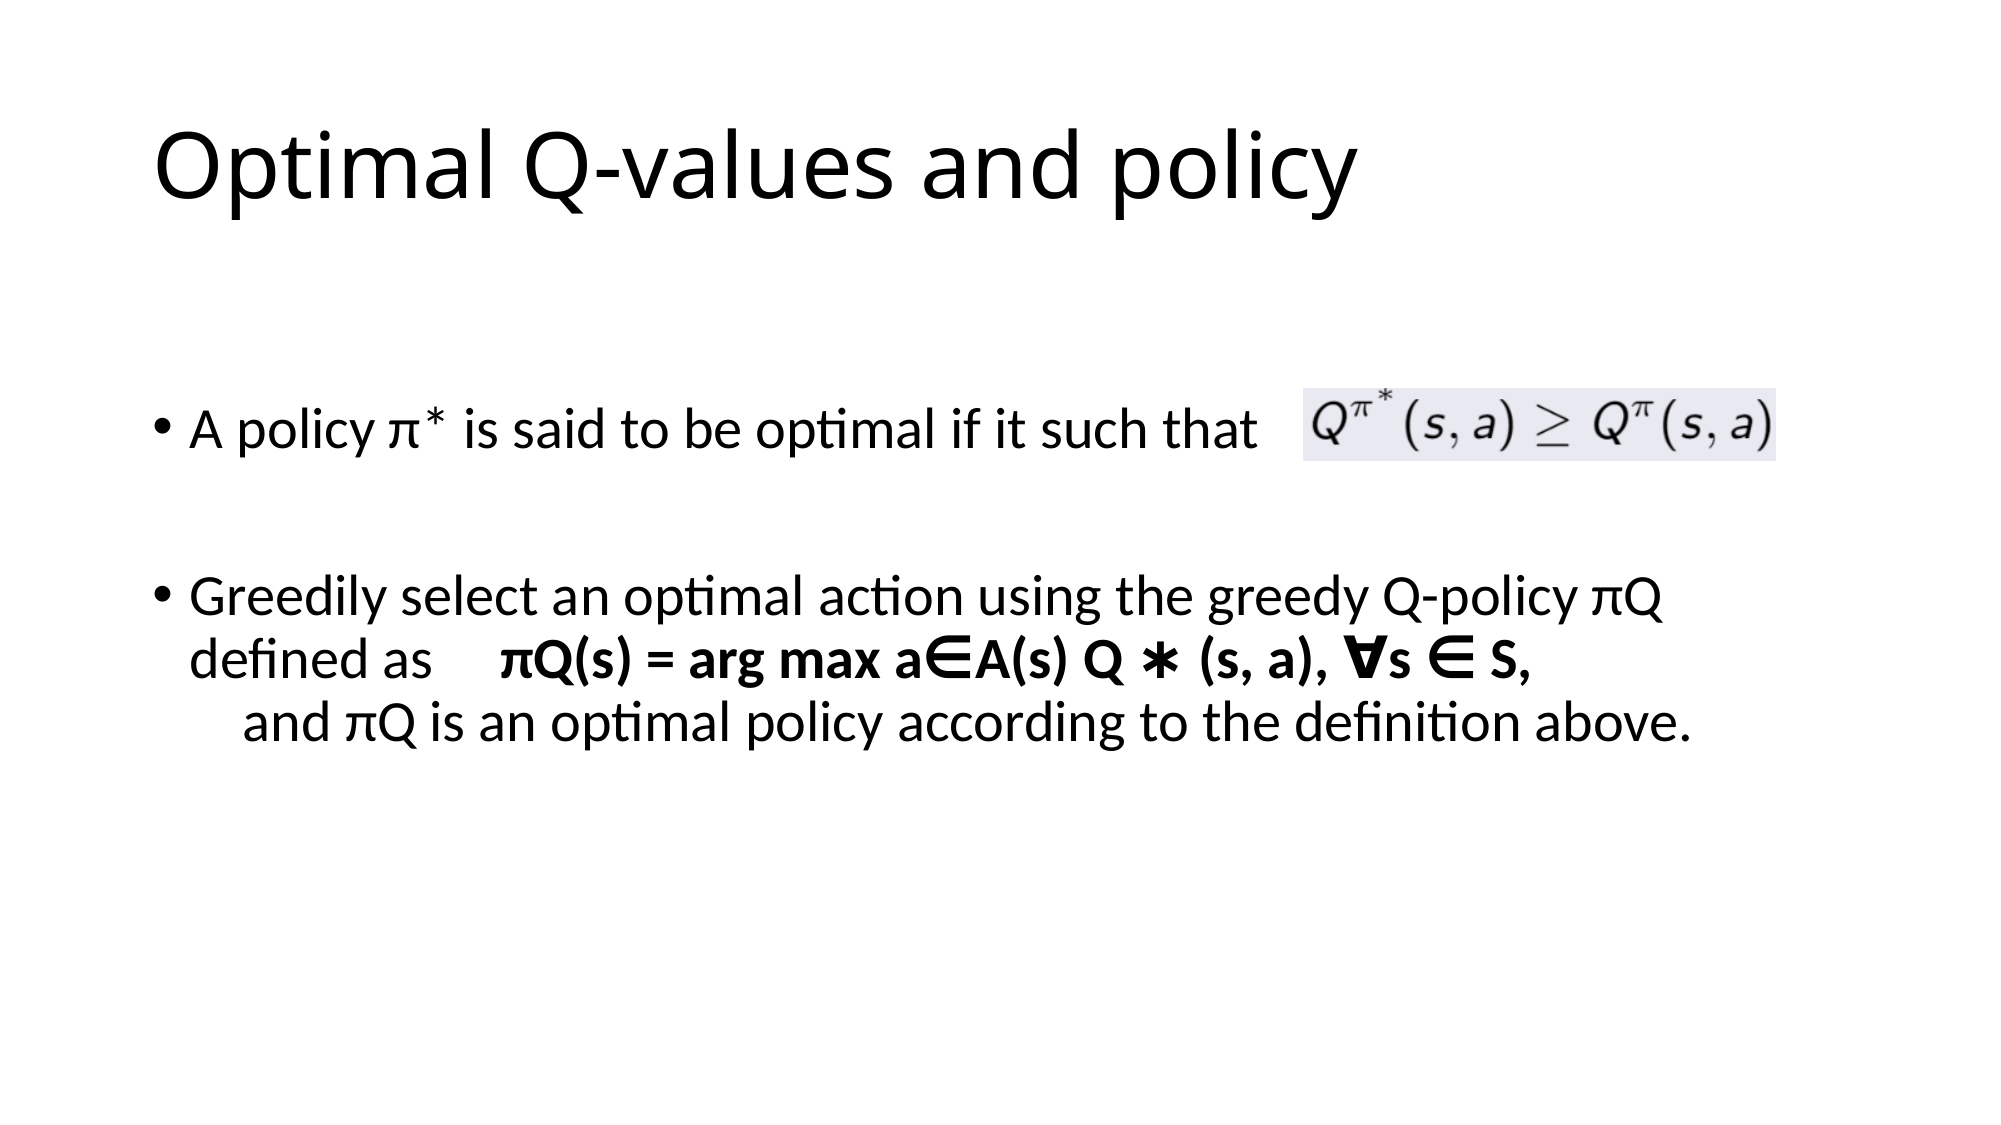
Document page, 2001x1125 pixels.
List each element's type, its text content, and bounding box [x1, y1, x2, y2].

title Optimal Q-values and policy [137, 59, 1863, 278]
picture [1303, 388, 1776, 462]
list A policy π* is said to be optimal if it such that Greedily select an optimal action using the greedy Q-policy πQ defined as πQ(s) = arg max a∈A(s) Q ∗ (s, a), ∀s ∈ S, and πQ is an optimal policy according to the definition above. [137, 299, 1863, 1014]
